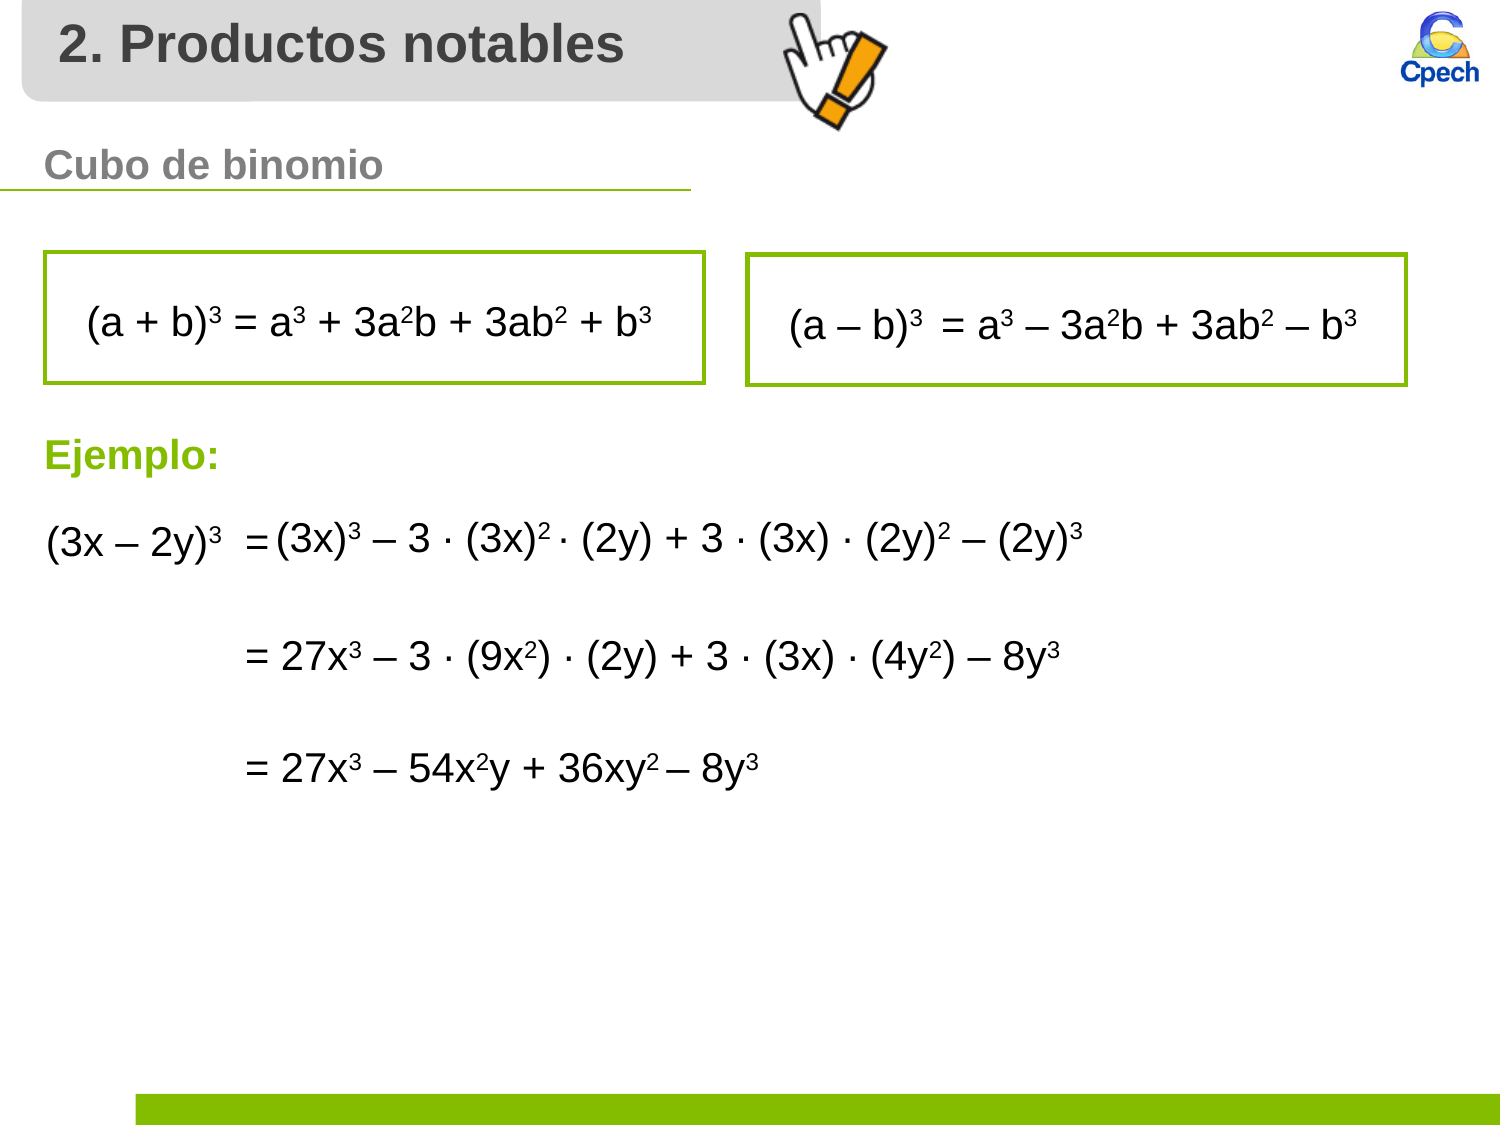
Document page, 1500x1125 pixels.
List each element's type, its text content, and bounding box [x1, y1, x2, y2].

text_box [45, 251, 705, 383]
text_box = 27x3 – 3 ∙ (9x2) ∙ (2y) + 3 ∙ (3x) ∙ (4y2) – 8y3 [230, 621, 1128, 687]
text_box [747, 254, 1407, 386]
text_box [0, 130, 1353, 197]
text_box Ejemplo: [29, 420, 284, 486]
text_box (3x – 2y)3 = [31, 507, 285, 572]
text_box (3x)3 – 3 ∙ (3x)2 ∙ (2y) + 3 ∙ (3x) ∙ (2y)2 – (2y)3 [260, 503, 1159, 569]
picture [1396, 7, 1483, 94]
text_box = 27x3 – 54x2y + 36xy2 – 8y3 [230, 733, 1069, 799]
picture [771, 6, 891, 133]
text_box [21, 0, 822, 102]
